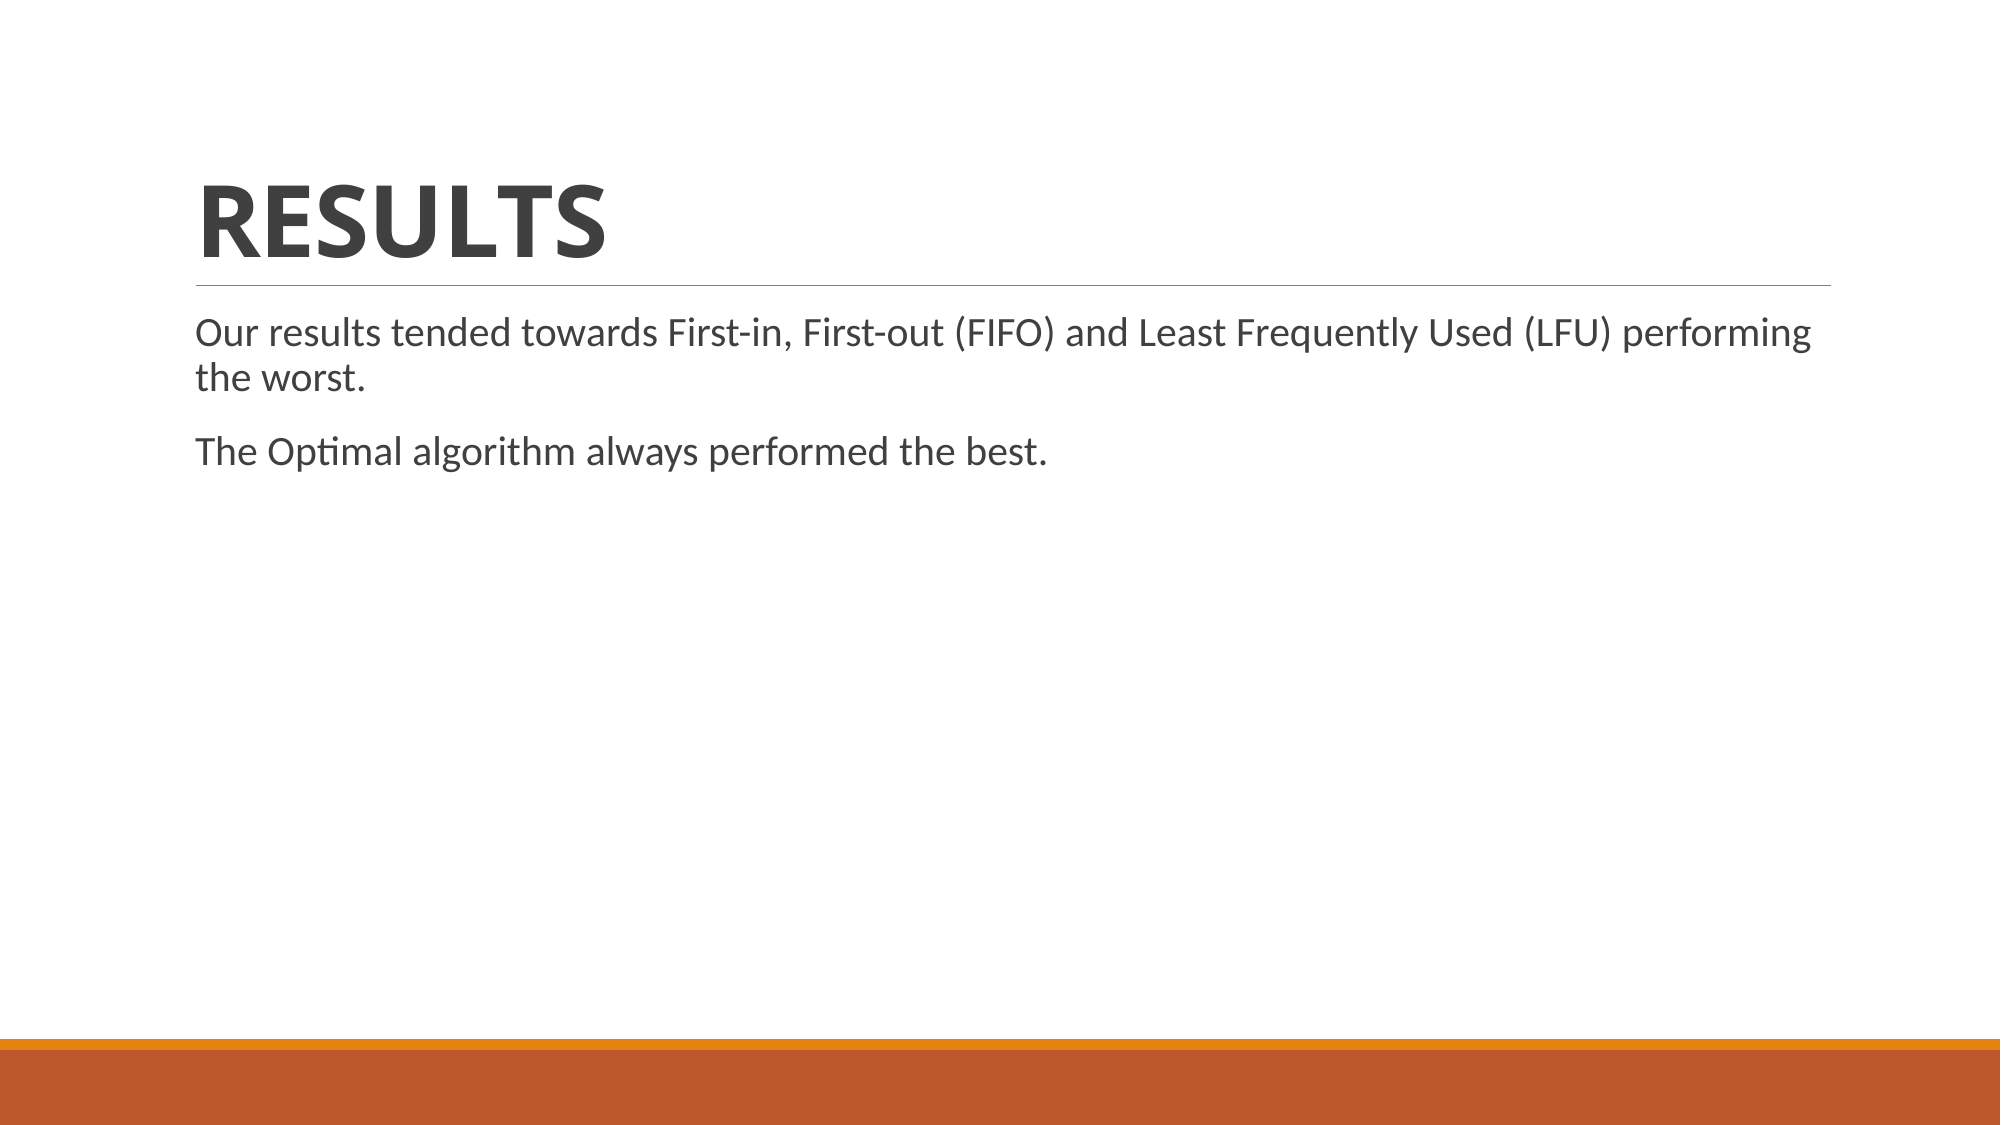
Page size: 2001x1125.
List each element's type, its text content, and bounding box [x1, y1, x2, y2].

list Our results tended towards First-in, First-out (FIFO) and Least Frequently Used (LFU) performing the worst. The Optimal algorithm always performed the best. [180, 302, 1830, 963]
title Results [180, 47, 1830, 285]
